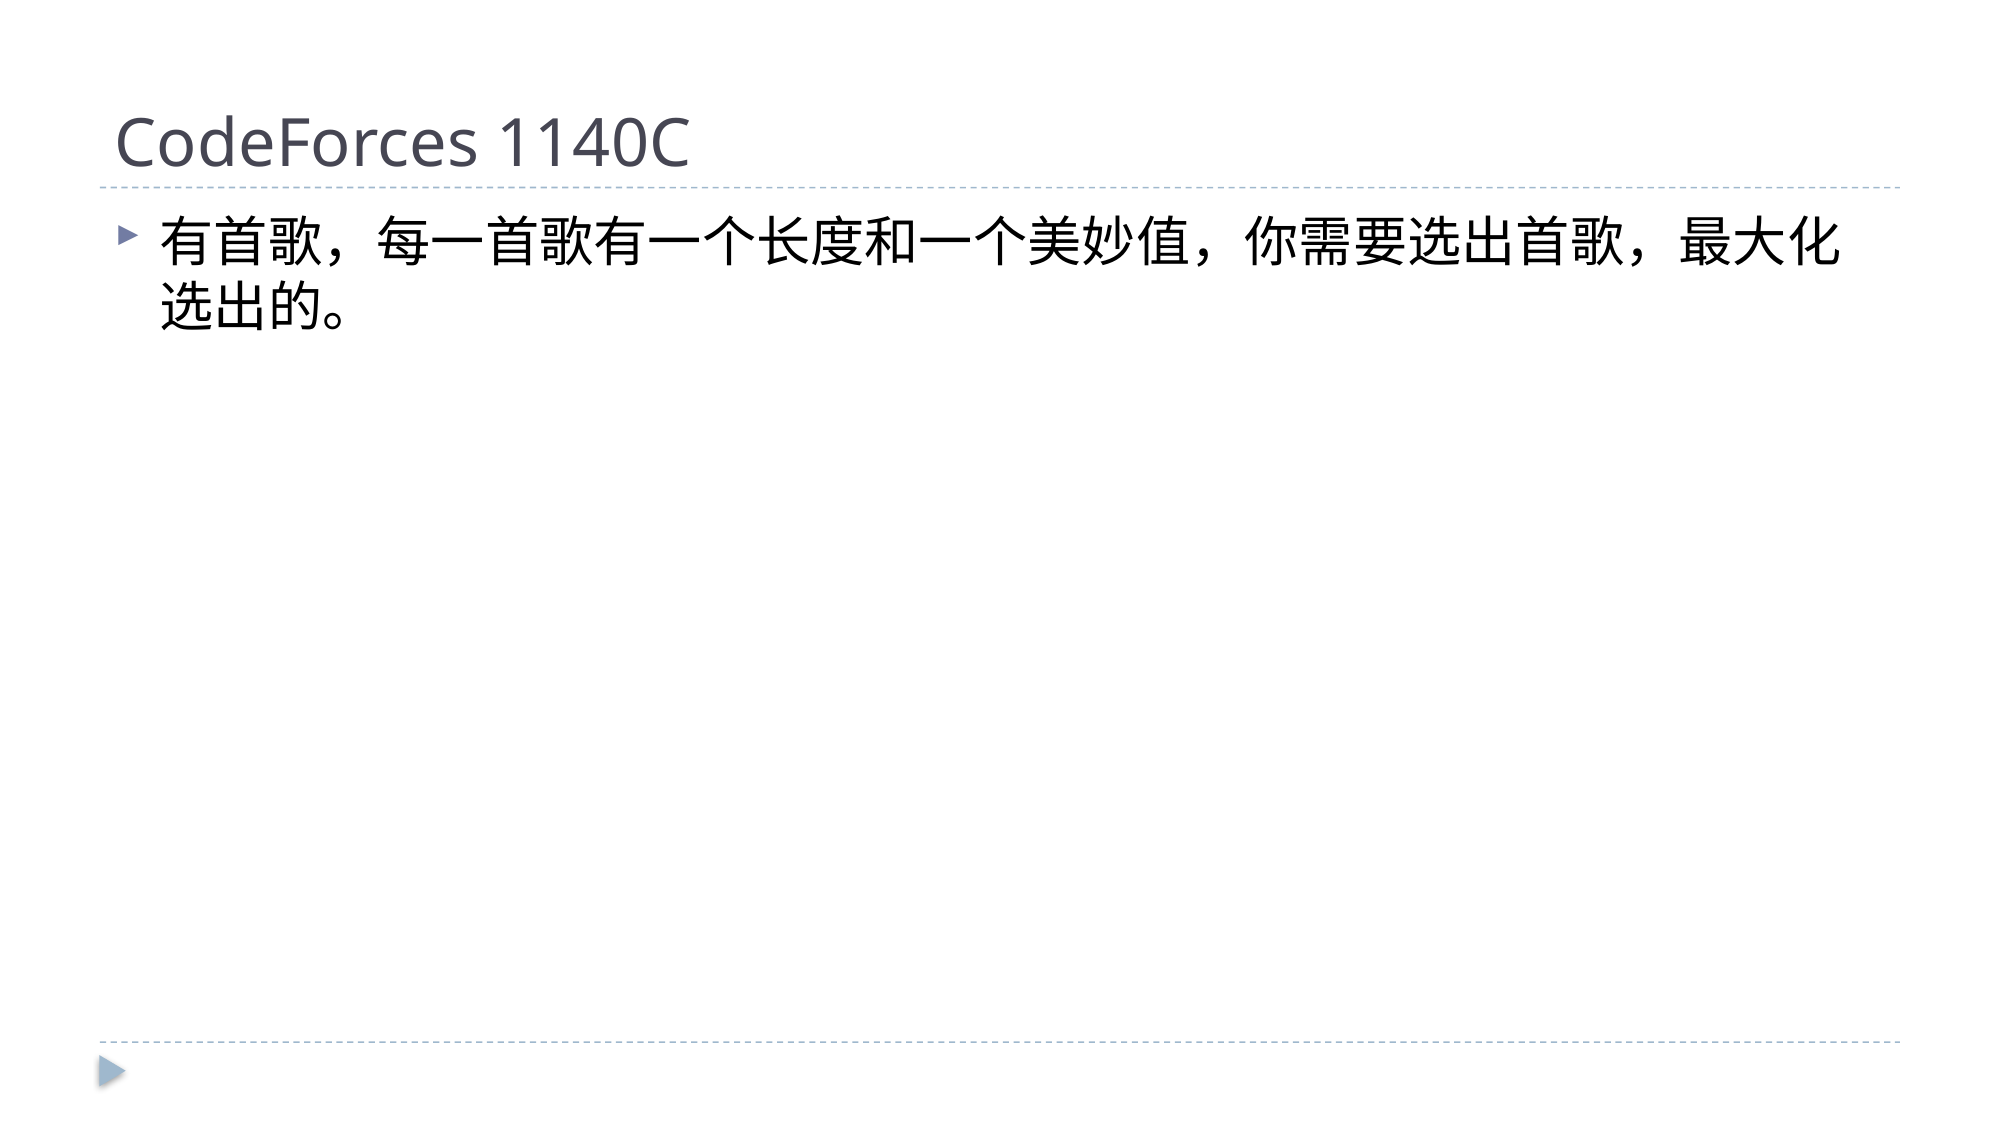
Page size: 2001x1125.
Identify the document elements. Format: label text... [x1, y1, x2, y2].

title CodeForces 1140C [99, 24, 1900, 188]
